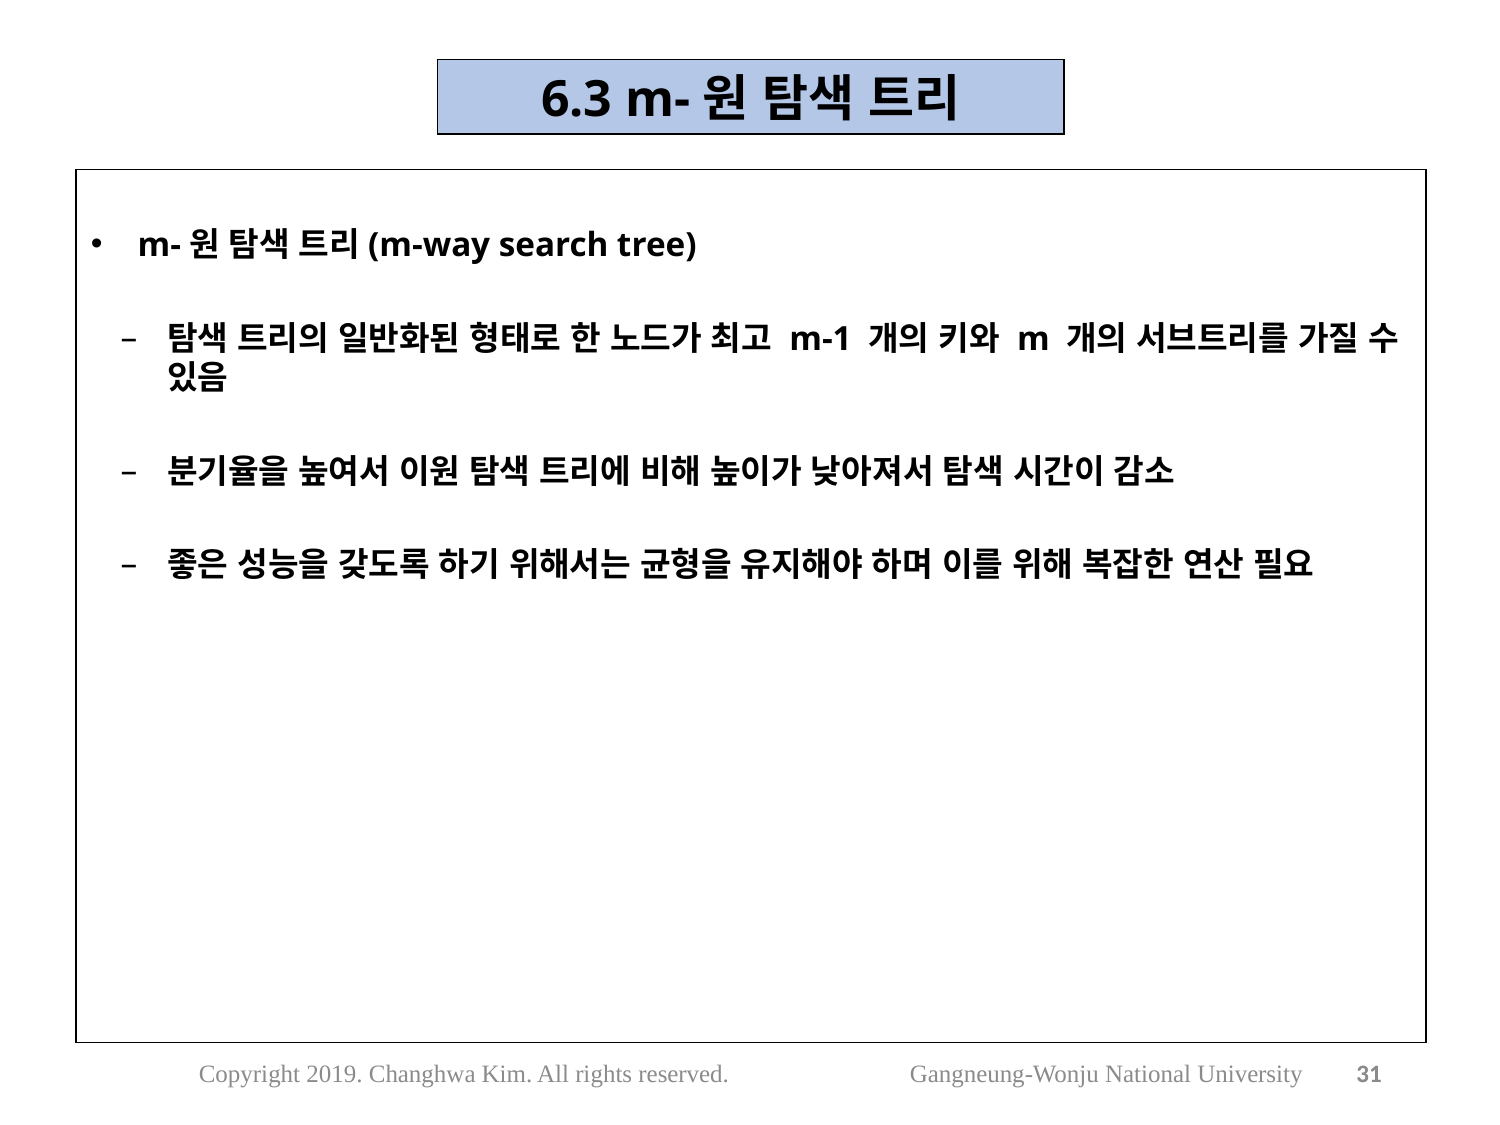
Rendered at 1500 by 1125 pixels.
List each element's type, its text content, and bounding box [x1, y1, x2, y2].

text_box 6.3 m-원 탐색 트리 [437, 59, 1064, 135]
text_box m-원 탐색 트리(m-way search tree) 탐색 트리의 일반화된 형태로 한 노드가 최고 m-1 개의 키와 m 개의 서브트리를 가질 수 있음 분기율을 높여서 이원 탐색 트리에 비해 높이가 낮아져서 탐색 시간이 감소 좋은 성능을 갖도록 하기 위해서는 균형을 유지해야 하며 이를 위해 복잡한 연산 필요 [76, 169, 1426, 1043]
slide_number 31 [1059, 1042, 1397, 1103]
footer Copyright 2019. Changhwa Kim. All rights reserved. Gangneung-Wonju National University [179, 1042, 1059, 1103]
